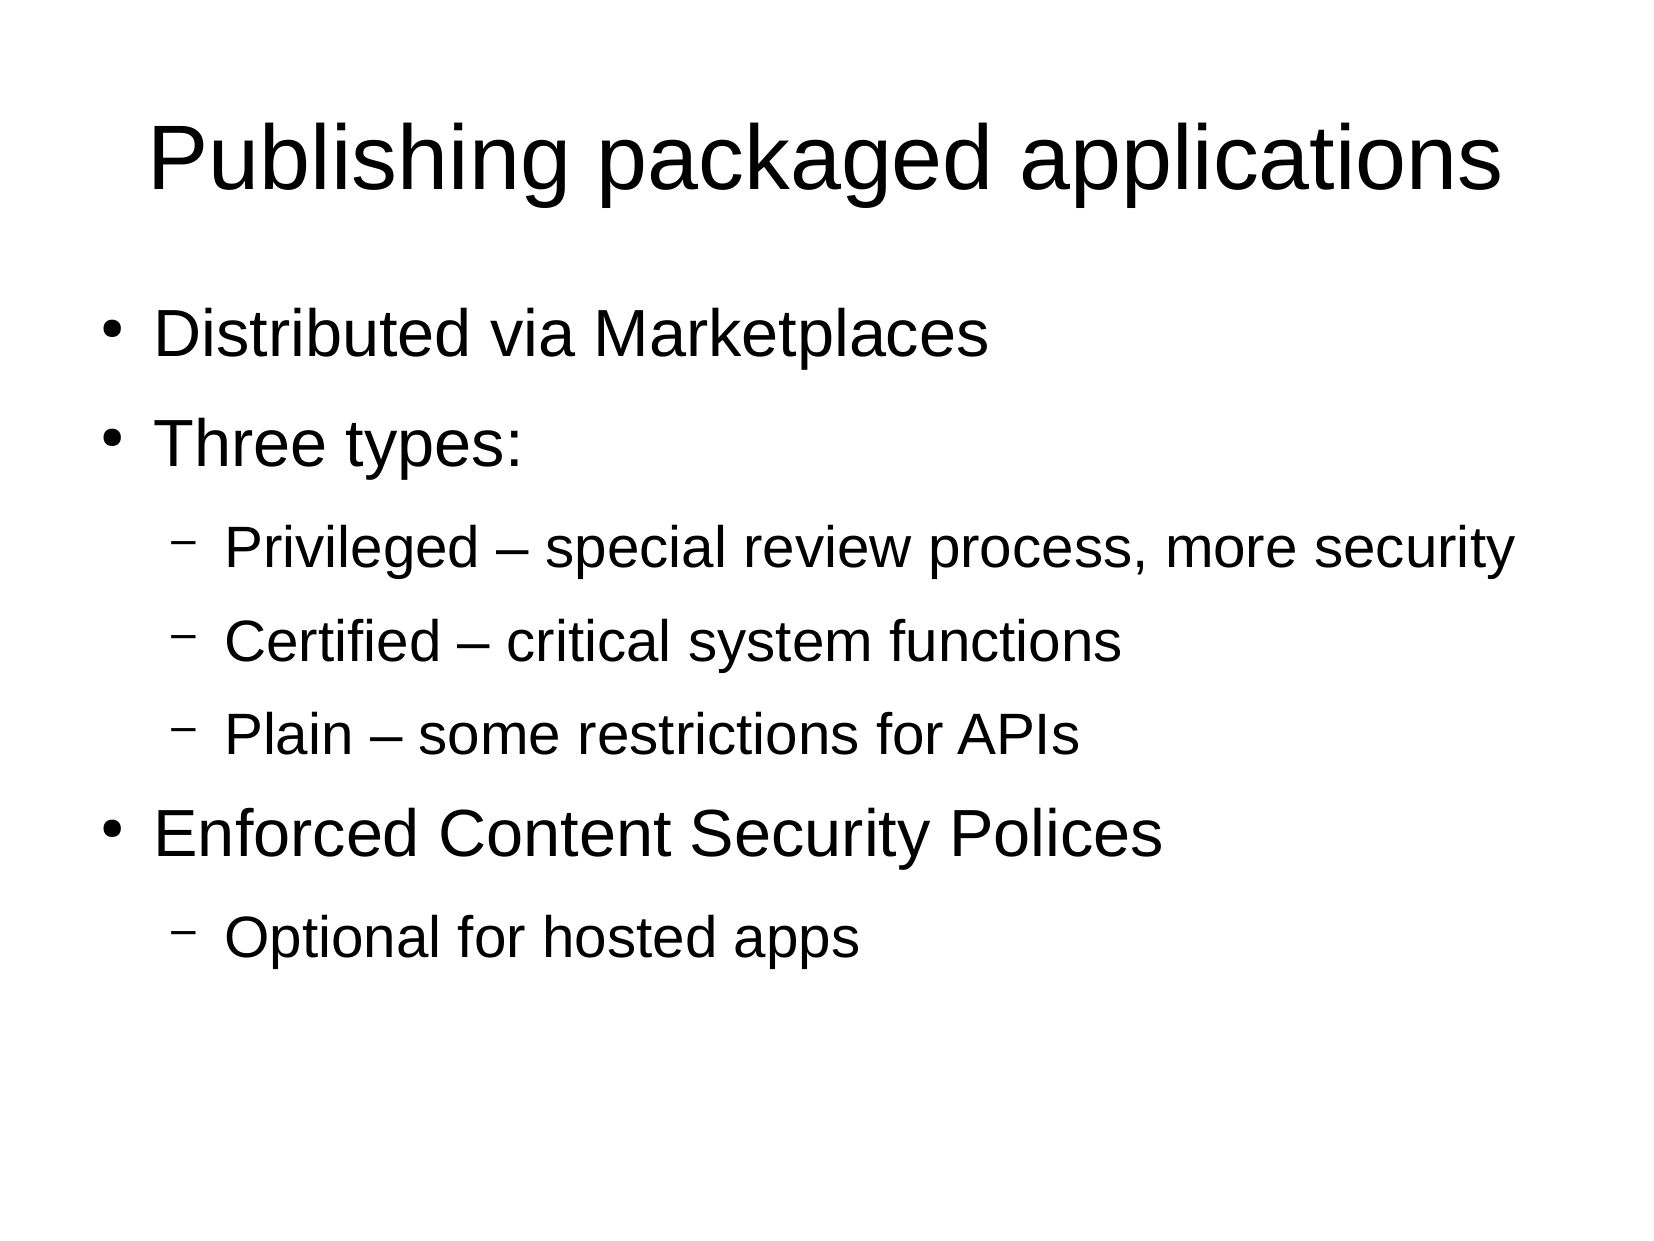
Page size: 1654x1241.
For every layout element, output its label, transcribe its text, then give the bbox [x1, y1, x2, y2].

list Distributed via Marketplaces Three types: Privileged – special review process, more security Certified – critical system functions Plain – some restrictions for APIs Enforced Content Security Polices Optional for hosted apps [82, 290, 1538, 1010]
title Publishing packaged applications [82, 49, 1571, 257]
